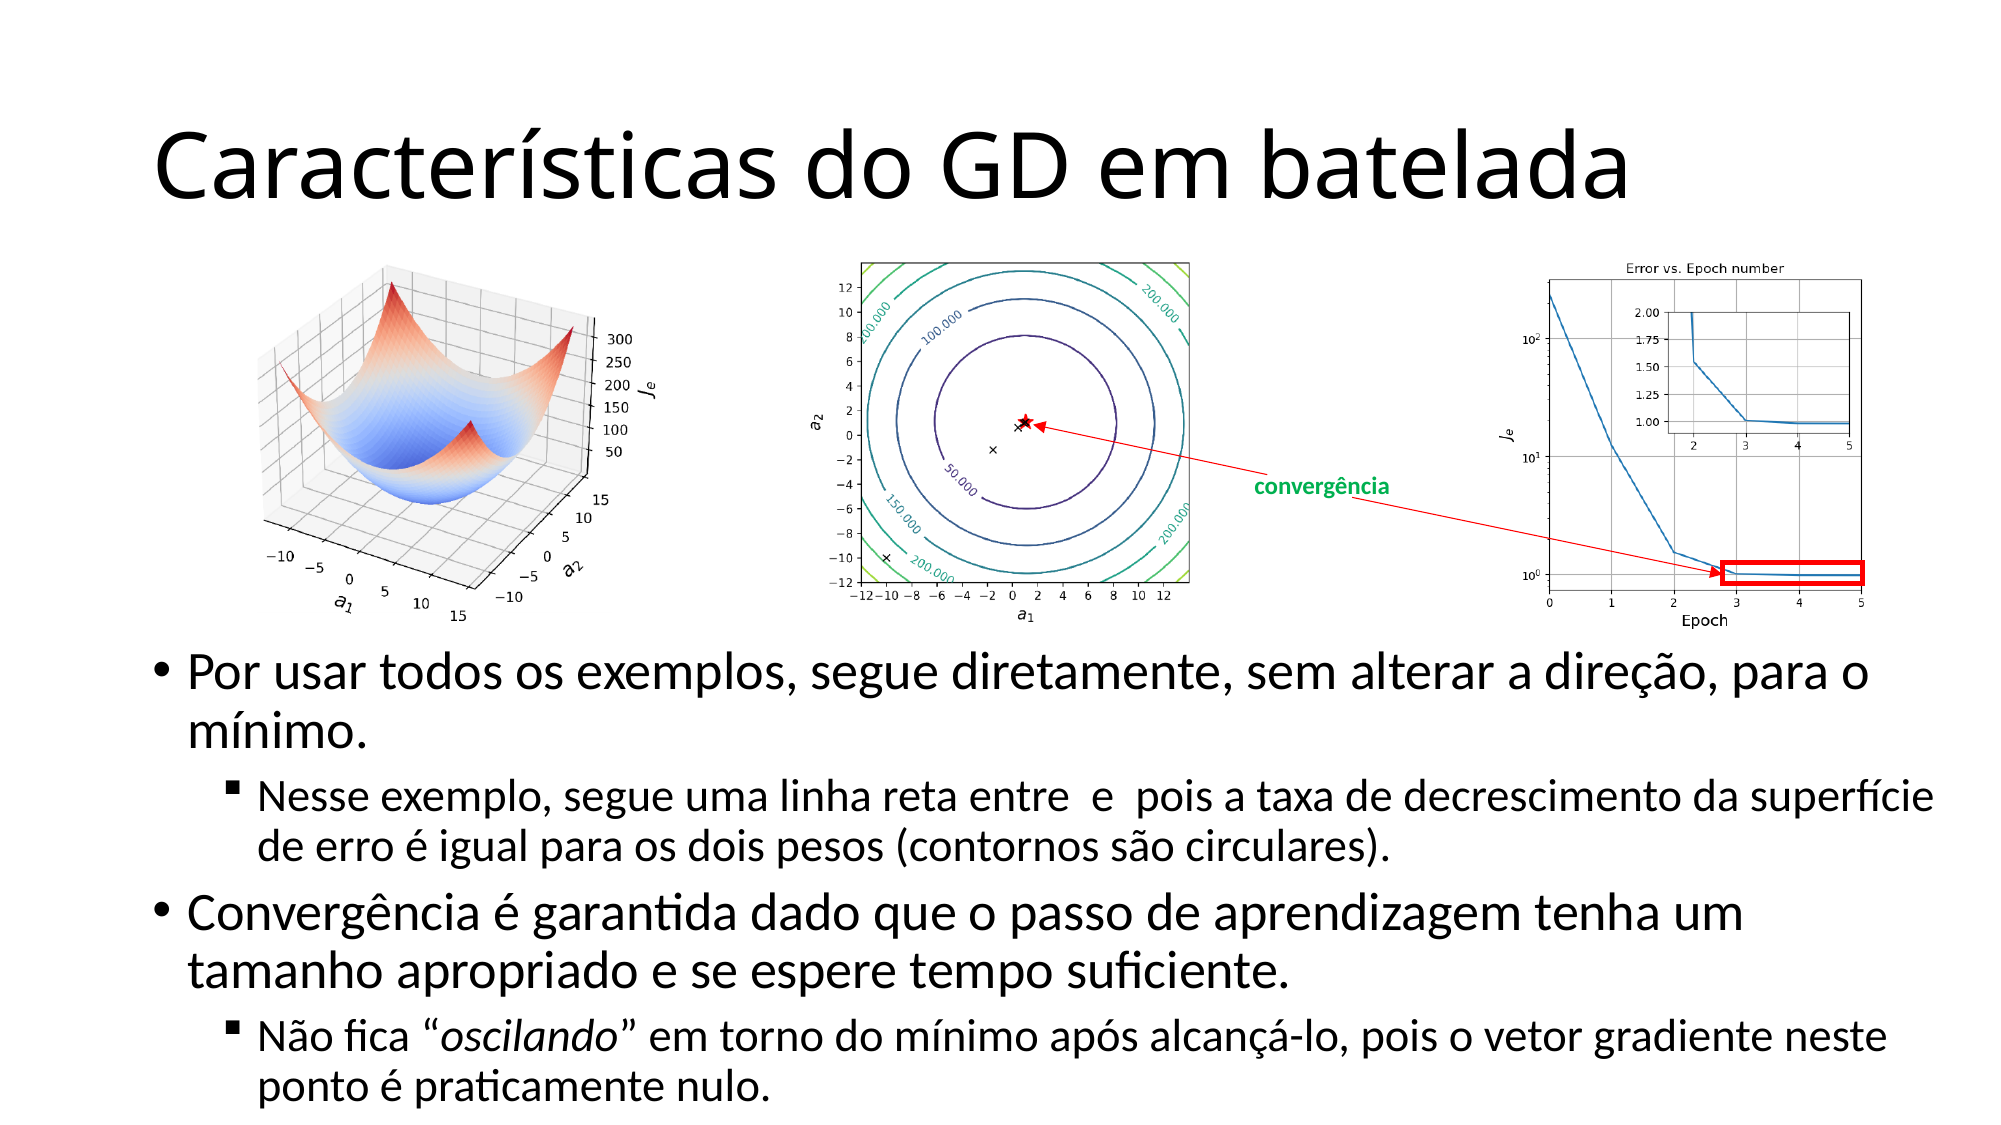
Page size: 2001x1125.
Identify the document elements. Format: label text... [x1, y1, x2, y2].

text_box convergência [1237, 462, 1407, 507]
picture [257, 264, 659, 626]
picture [808, 261, 1191, 626]
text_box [1033, 424, 1268, 475]
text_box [1352, 497, 1723, 575]
picture [1497, 255, 1872, 630]
title Características do GD em batelada [137, 59, 1863, 278]
